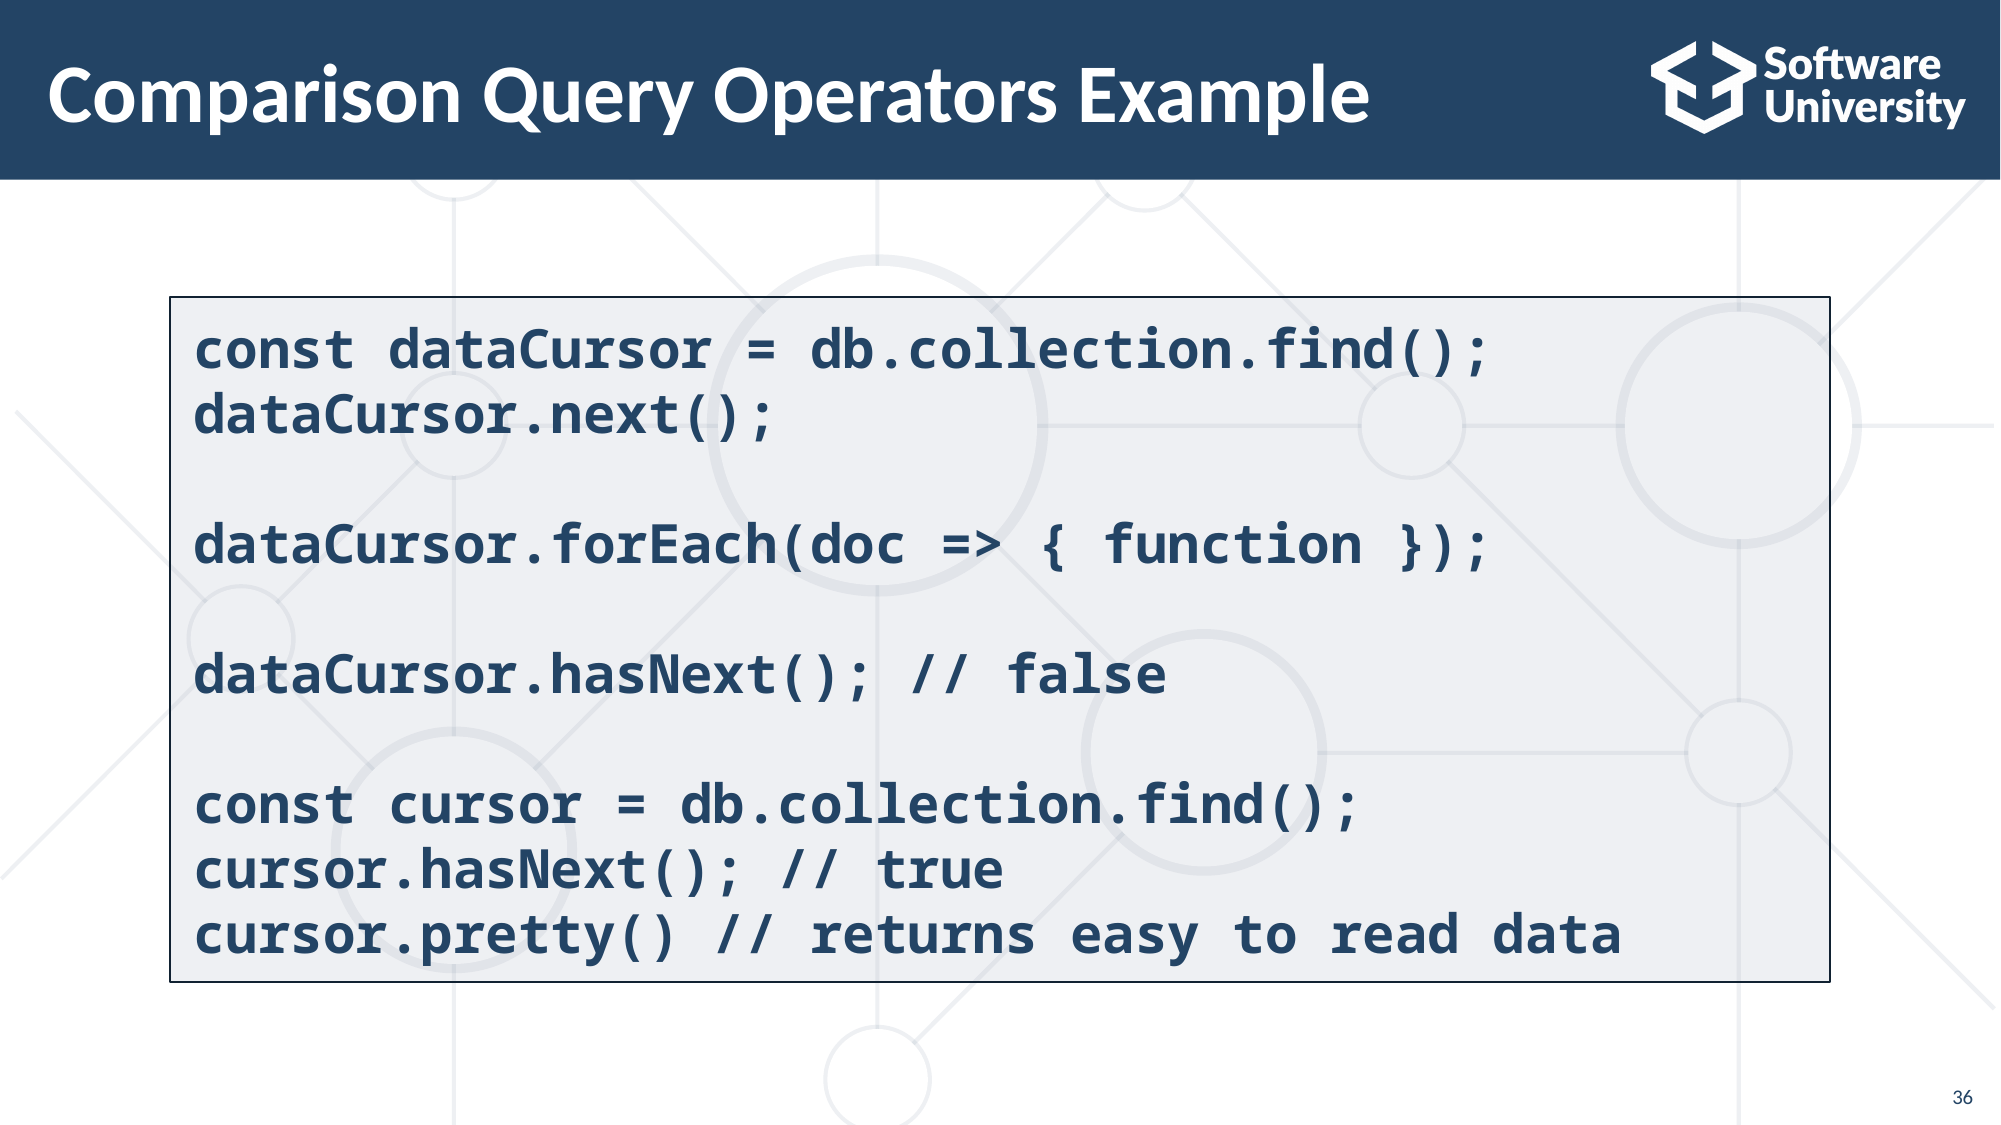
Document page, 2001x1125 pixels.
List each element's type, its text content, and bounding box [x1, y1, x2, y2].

picture [1651, 41, 1966, 134]
text_box const dataCursor = db.collection.find(); dataCursor.next(); dataCursor.forEach(doc => { function }); dataCursor.hasNext(); // false const cursor = db.collection.find(); cursor.hasNext(); // true cursor.pretty() // returns easy to read data [169, 296, 1831, 982]
slide_number 36 [1927, 1067, 1989, 1117]
title Comparison Query Operators Example [31, 16, 1625, 162]
